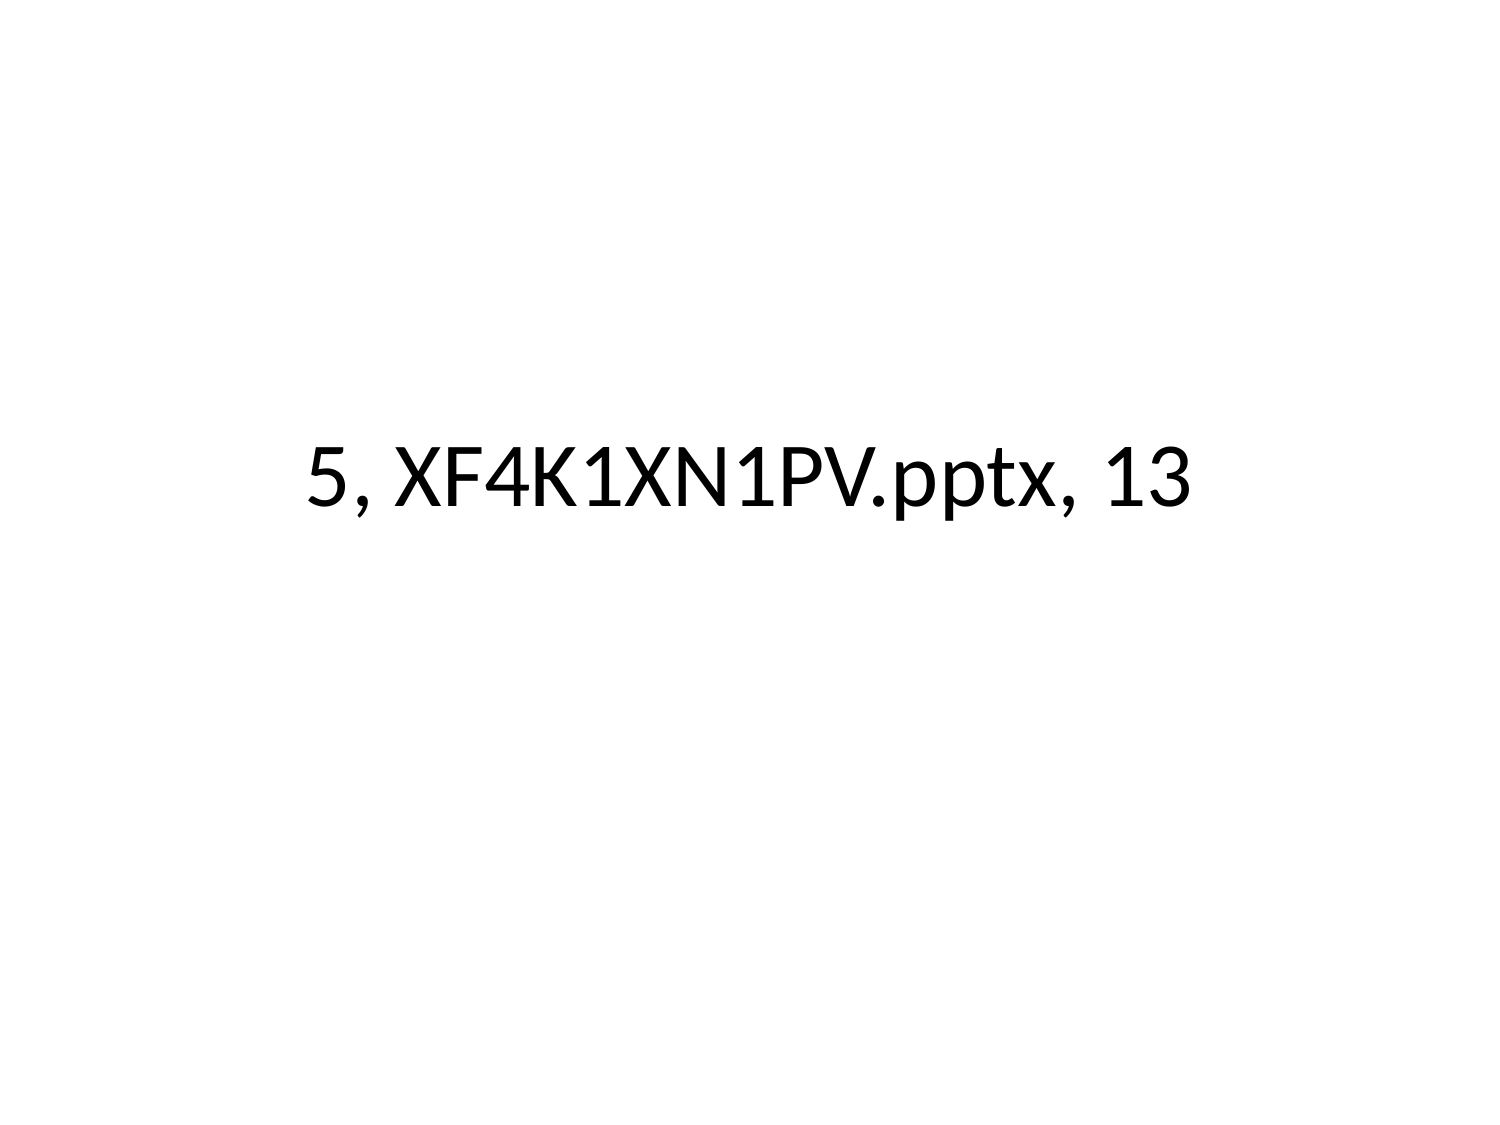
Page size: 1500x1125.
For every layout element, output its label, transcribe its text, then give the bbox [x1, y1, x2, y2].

title 5, XF4K1XN1PV.pptx, 13 [112, 349, 1388, 591]
